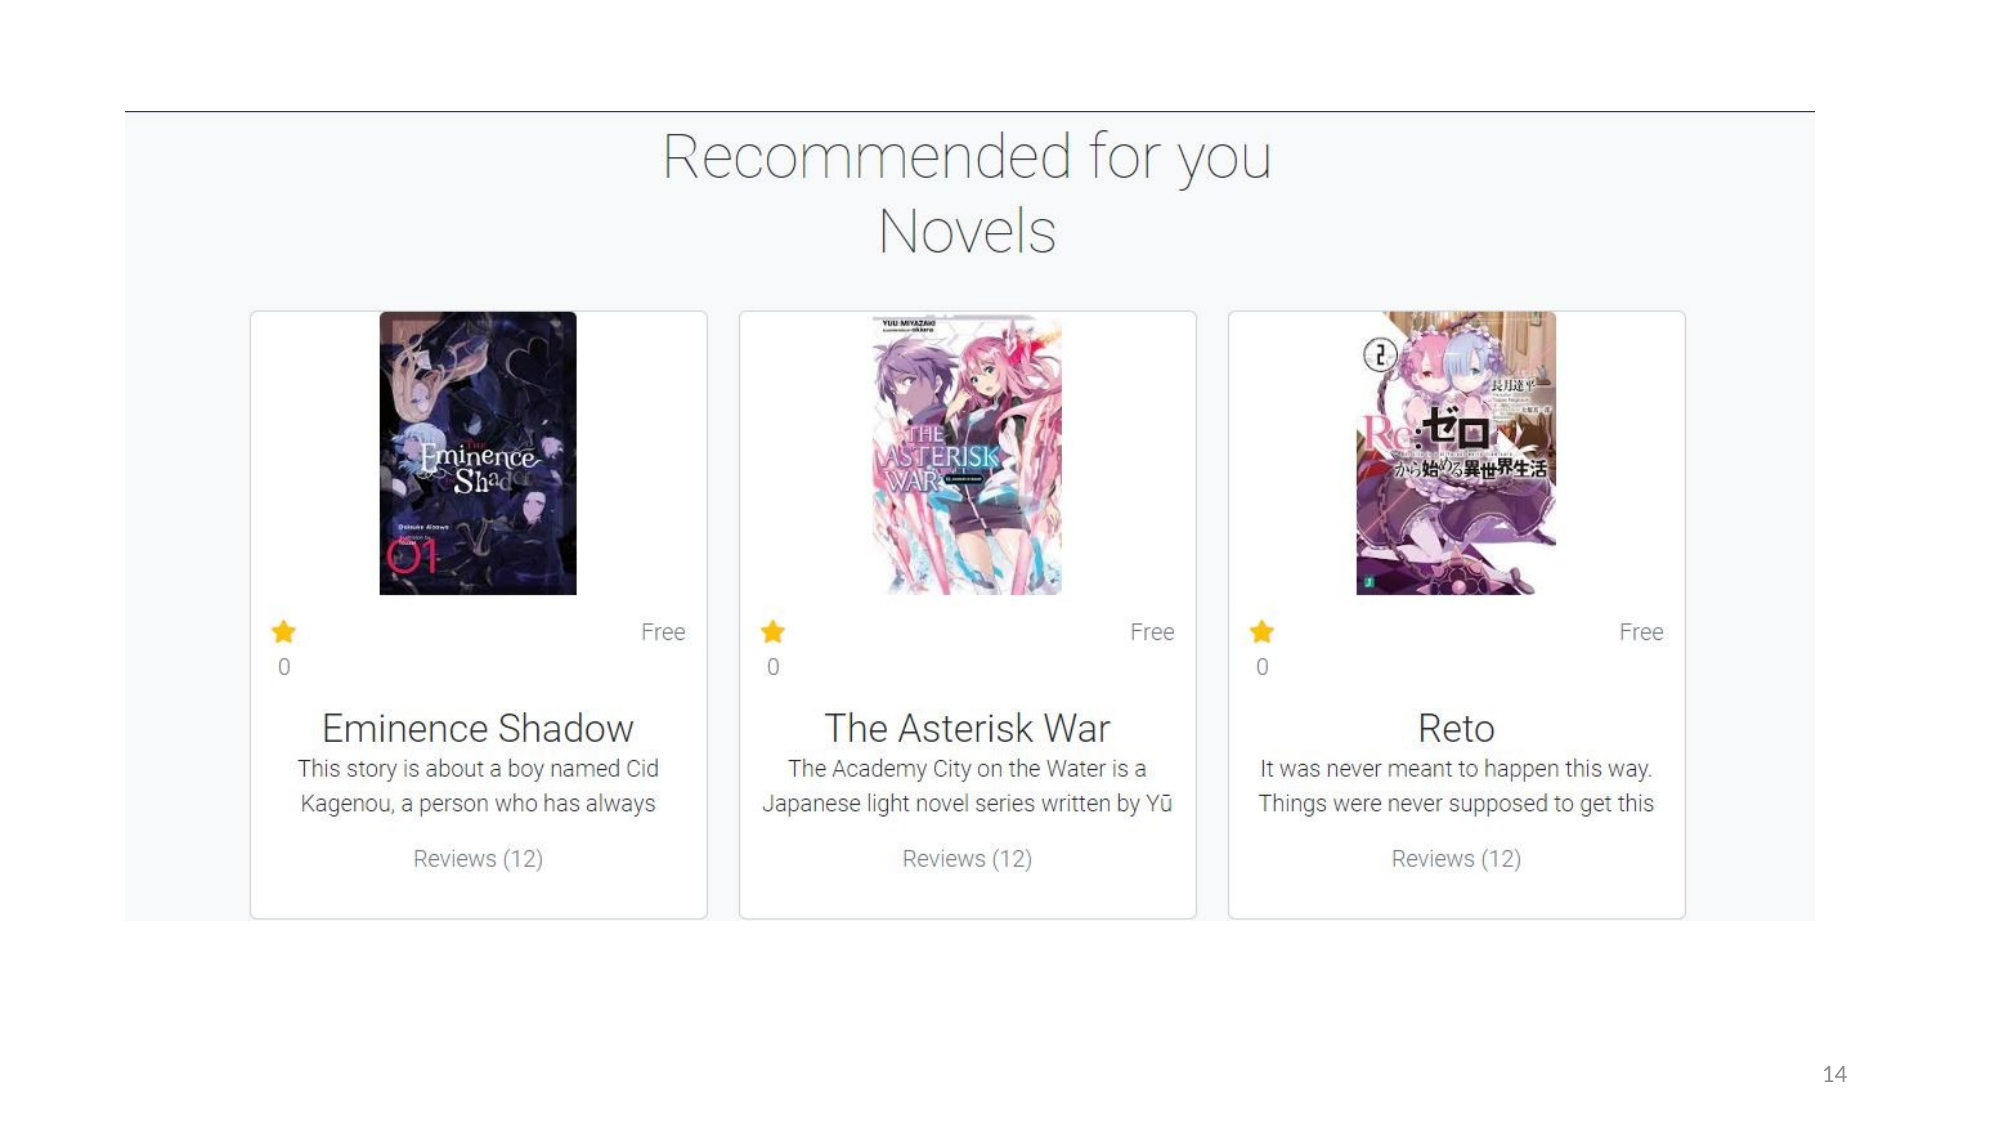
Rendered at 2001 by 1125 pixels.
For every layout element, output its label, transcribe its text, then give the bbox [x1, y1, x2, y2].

title [137, 59, 1863, 278]
slide_number 14 [1412, 1042, 1863, 1103]
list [125, 111, 1815, 921]
